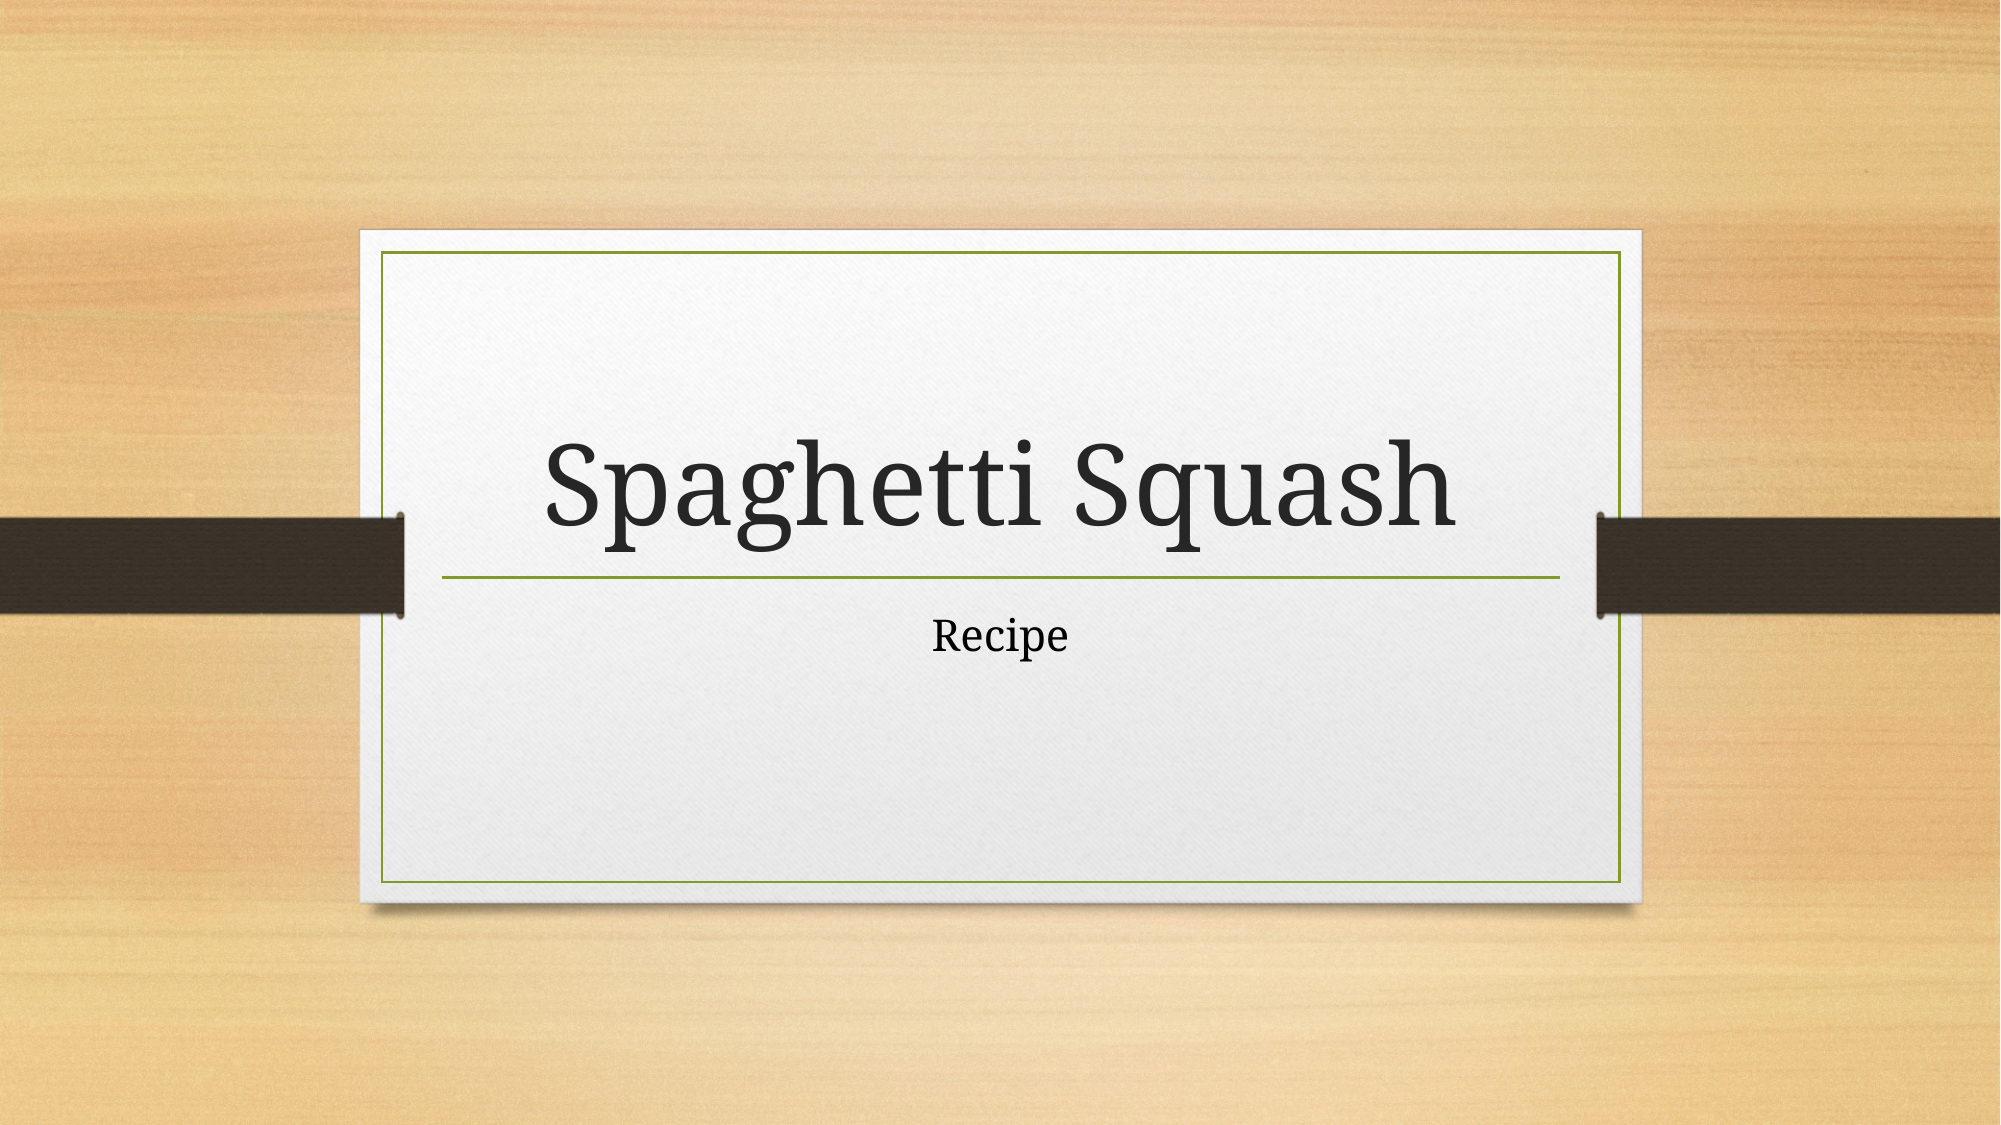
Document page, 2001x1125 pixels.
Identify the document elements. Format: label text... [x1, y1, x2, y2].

subtitle Recipe [441, 600, 1560, 817]
title Spaghetti Squash [441, 306, 1560, 556]
picture [0, 0, 2001, 1125]
